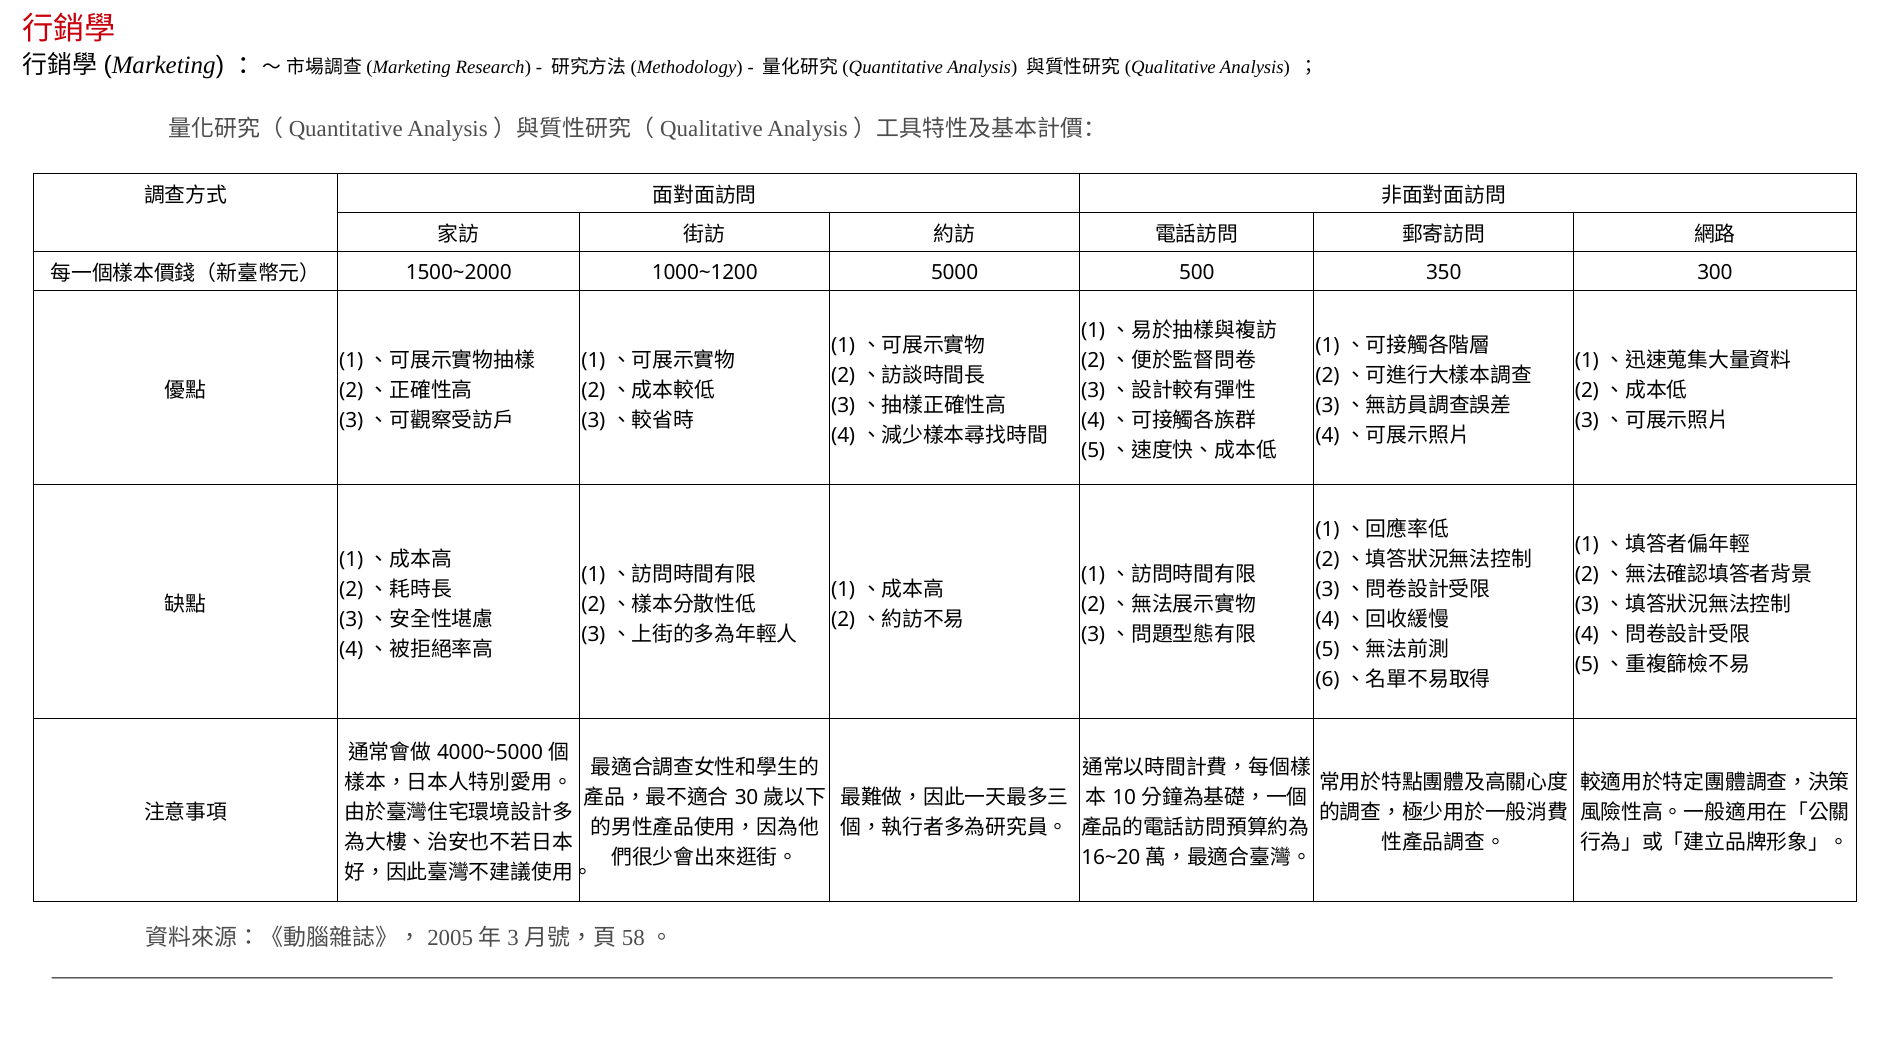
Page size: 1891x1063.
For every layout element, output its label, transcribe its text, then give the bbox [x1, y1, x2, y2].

table_cell 每一個樣本價錢（新臺幣元） [34, 252, 337, 290]
text_box 行銷學(Marketing) ：～ 市場調查(Marketing Research) - 研究方法(Methodology) - 量化研究(Quantitative Analysis) 與質性研究(Qualitative Analysis) ； [7, 39, 1572, 87]
text_box 資料來源：《動腦雜誌》，2005年3月號，頁58。 [131, 901, 1759, 958]
table_cell 郵寄訪問 [1314, 213, 1573, 251]
table_cell (1)、訪問時間有限 (2)、樣本分散性低 (3)、上街的多為年輕人 [580, 485, 829, 718]
table_cell 300 [1574, 252, 1856, 290]
table_cell 350 [1314, 252, 1573, 290]
table_cell 電話訪問 [1080, 213, 1313, 251]
table_cell (1)、迅速蒐集大量資料 (2)、成本低 (3)、可展示照片 [1574, 291, 1856, 484]
table_cell (1)、易於抽樣與複訪 (2)、便於監督問卷 (3)、設計較有彈性 (4)、可接觸各族群 (5)、速度快、成本低 [1080, 291, 1313, 484]
table_cell 網路 [1574, 213, 1856, 251]
table_cell (1)、成本高 (2)、耗時長 (3)、安全性堪慮 (4)、被拒絕率高 [338, 485, 579, 718]
table_cell 最適合調查女性和學生的產品，最不適合30歲以下的男性產品使用，因為他們很少會出來逛街。 [580, 719, 829, 901]
table_cell (1)、訪問時間有限 (2)、無法展示實物 (3)、問題型態有限 [1080, 485, 1313, 718]
table_cell 優點 [34, 291, 337, 484]
table_header 面對面訪問 [580, 174, 830, 212]
table_cell [34, 212, 337, 251]
table_cell 注意事項 [34, 719, 337, 901]
text_box 量化研究（Quantitative Analysis）與質性研究（Qualitative Analysis）工具特性及基本計價： [153, 92, 1782, 149]
table_cell (1)、可展示實物 (2)、訪談時間長 (3)、抽樣正確性高 (4)、減少樣本尋找時間 [830, 291, 1079, 484]
table_cell 通常會做4000~5000個樣本，日本人特別愛用。由於臺灣住宅環境設計多為大樓、治安也不若日本好，因此臺灣不建議使用。 [338, 719, 579, 901]
text_box 行銷學 [7, 9, 1406, 39]
table_cell (1)、回應率低 (2)、填答狀況無法控制 (3)、問卷設計受限 (4)、回收緩慢 (5)、無法前測 (6)、名單不易取得 [1314, 485, 1573, 718]
table_cell (1)、可展示實物抽樣 (2)、正確性高 (3)、可觀察受訪戶 [338, 291, 579, 484]
table_cell (1)、可展示實物 (2)、成本較低 (3)、較省時 [580, 291, 829, 484]
table_cell (1)、填答者偏年輕 (2)、無法確認填答者背景 (3)、填答狀況無法控制 (4)、問卷設計受限 (5)、重複篩檢不易 [1574, 485, 1856, 718]
table_cell 通常以時間計費，每個樣本10分鐘為基礎，一個產品的電話訪問預算約為16~20萬，最適合臺灣。 [1080, 719, 1313, 901]
table_cell 500 [1080, 252, 1313, 290]
table_header 調查方式 [34, 174, 337, 212]
table_cell 缺點 [34, 485, 337, 718]
table_cell 街訪 [580, 213, 829, 251]
table_header [1080, 174, 1314, 212]
table_cell 家訪 [338, 213, 579, 251]
table_header [1573, 174, 1856, 212]
table_header 非面對面訪問 [1314, 174, 1573, 212]
table_cell 最難做，因此一天最多三個，執行者多為研究員。 [830, 719, 1079, 901]
table_cell (1)、可接觸各階層 (2)、可進行大樣本調查 (3)、無訪員調查誤差 (4)、可展示照片 [1314, 291, 1573, 484]
table_cell 1500~2000 [338, 252, 579, 290]
table_header [338, 174, 580, 212]
table_cell 較適用於特定團體調查，決策風險性高。一般適用在「公關行為」或「建立品牌形象」。 [1574, 719, 1856, 901]
table_header [830, 174, 1079, 212]
table_cell 1000~1200 [580, 252, 829, 290]
table_cell 常用於特點團體及高關心度的調查，極少用於一般消費性產品調查。 [1314, 719, 1573, 901]
table_cell 約訪 [830, 213, 1079, 251]
table_cell 5000 [830, 252, 1079, 290]
table_cell (1)、成本高 (2)、約訪不易 [830, 485, 1079, 718]
